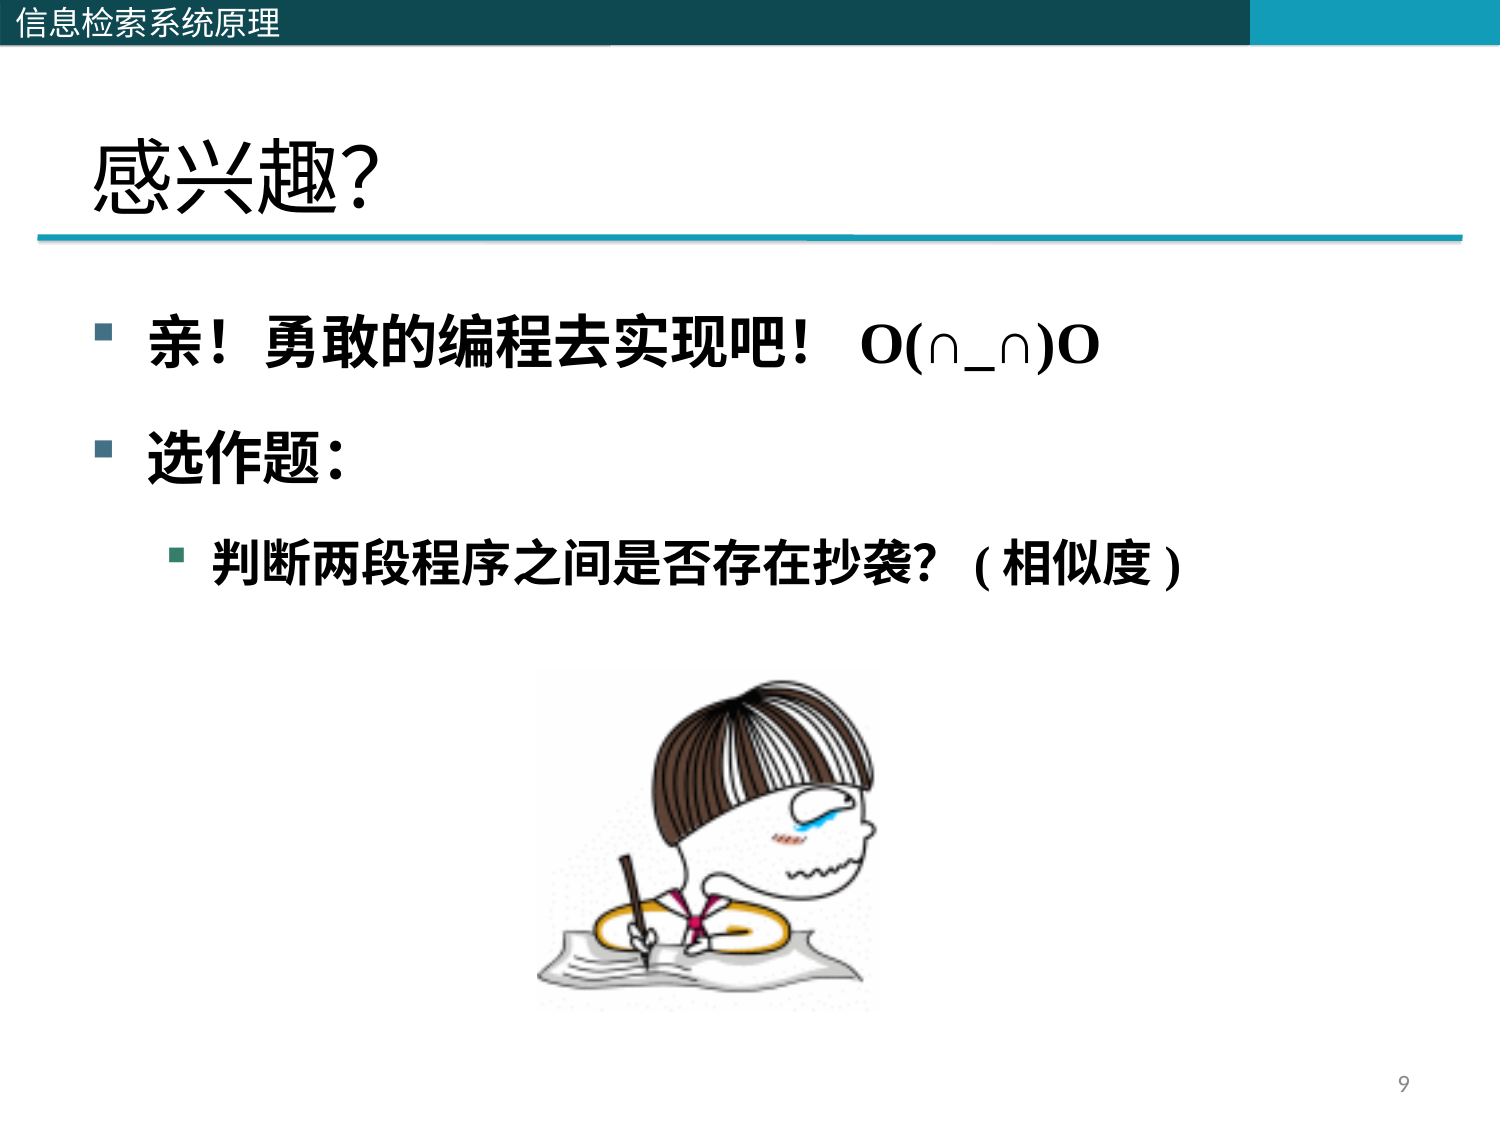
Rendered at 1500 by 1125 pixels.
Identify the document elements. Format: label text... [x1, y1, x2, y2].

picture [537, 668, 881, 1012]
title 感兴趣？ [75, 45, 1425, 233]
slide_number 9 [1074, 1062, 1425, 1103]
list 亲！勇敢的编程去实现吧！O(∩_∩)O 选作题： 判断两段程序之间是否存在抄袭？(相似度) [75, 262, 1425, 1075]
